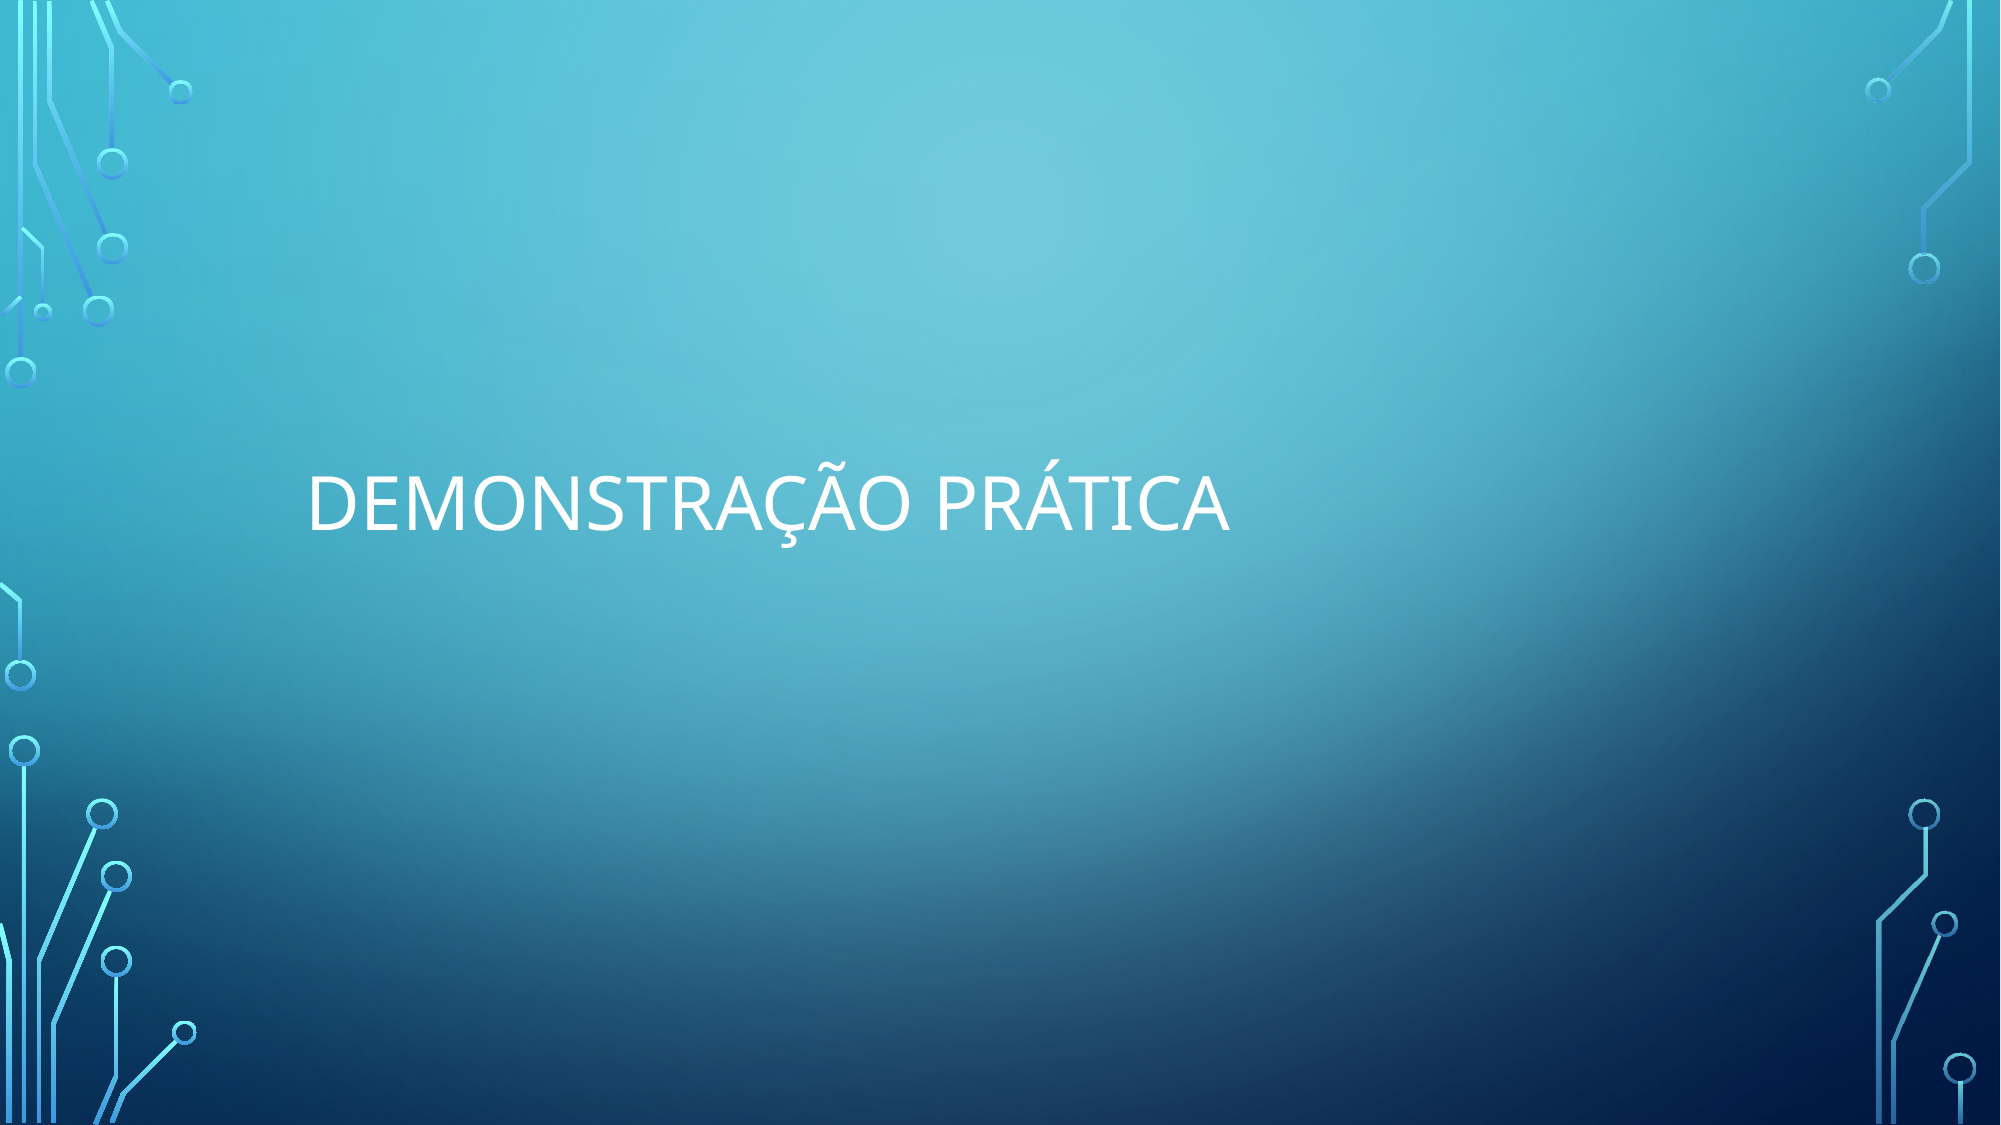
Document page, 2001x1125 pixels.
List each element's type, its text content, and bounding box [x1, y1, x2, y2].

title Demonstração prática [290, 384, 1916, 627]
